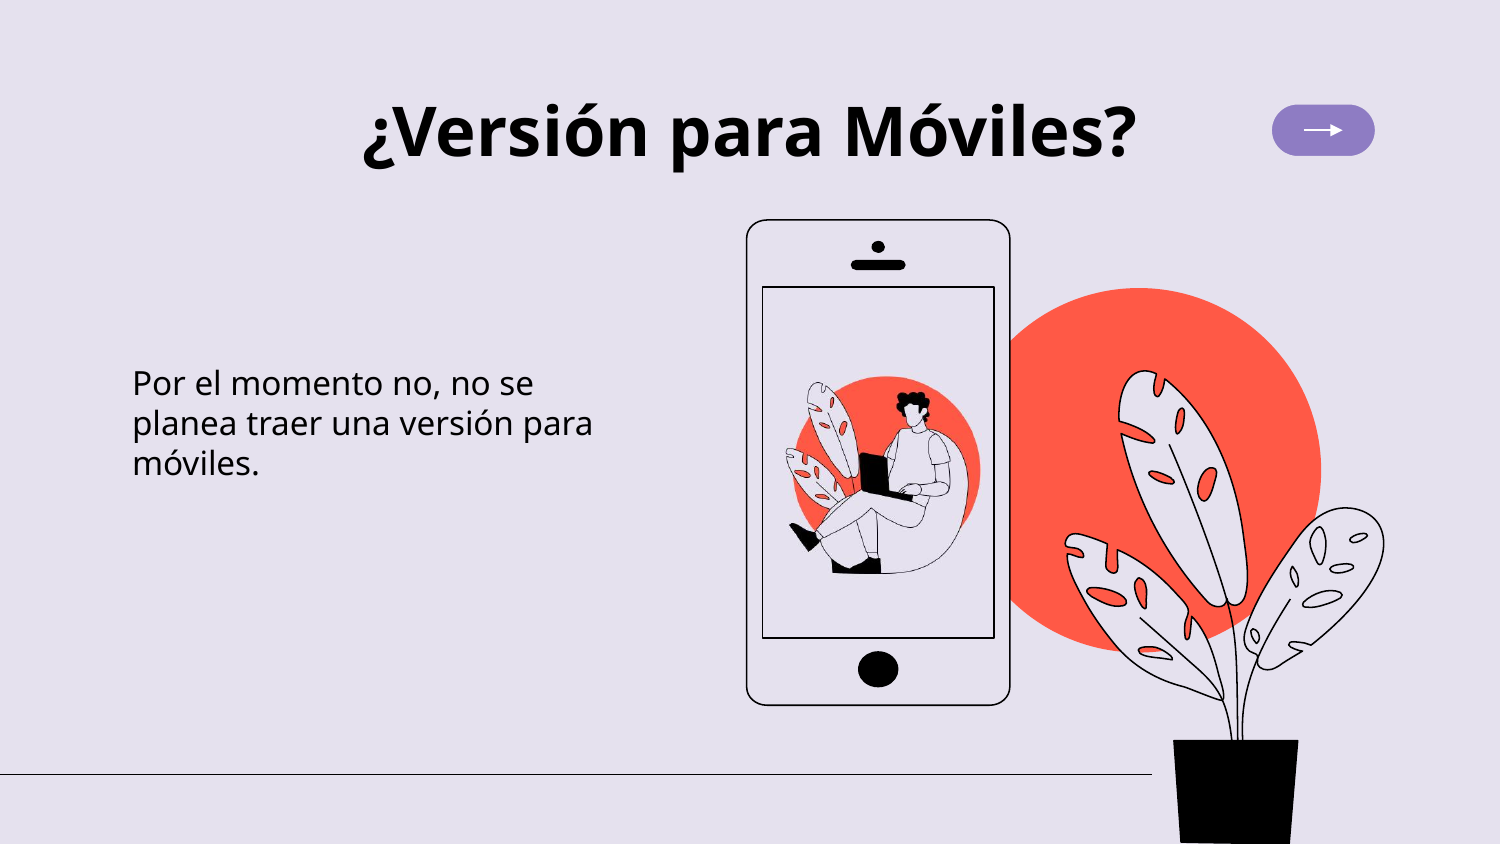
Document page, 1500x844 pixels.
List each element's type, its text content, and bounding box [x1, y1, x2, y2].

picture [763, 287, 994, 638]
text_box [746, 219, 1010, 706]
title ¿Versión para Móviles? [116, 72, 1383, 167]
subtitle Por el momento no, no se planea traer una versión para móviles. [116, 332, 620, 511]
text_box [1015, 288, 1291, 634]
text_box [1063, 370, 1388, 844]
